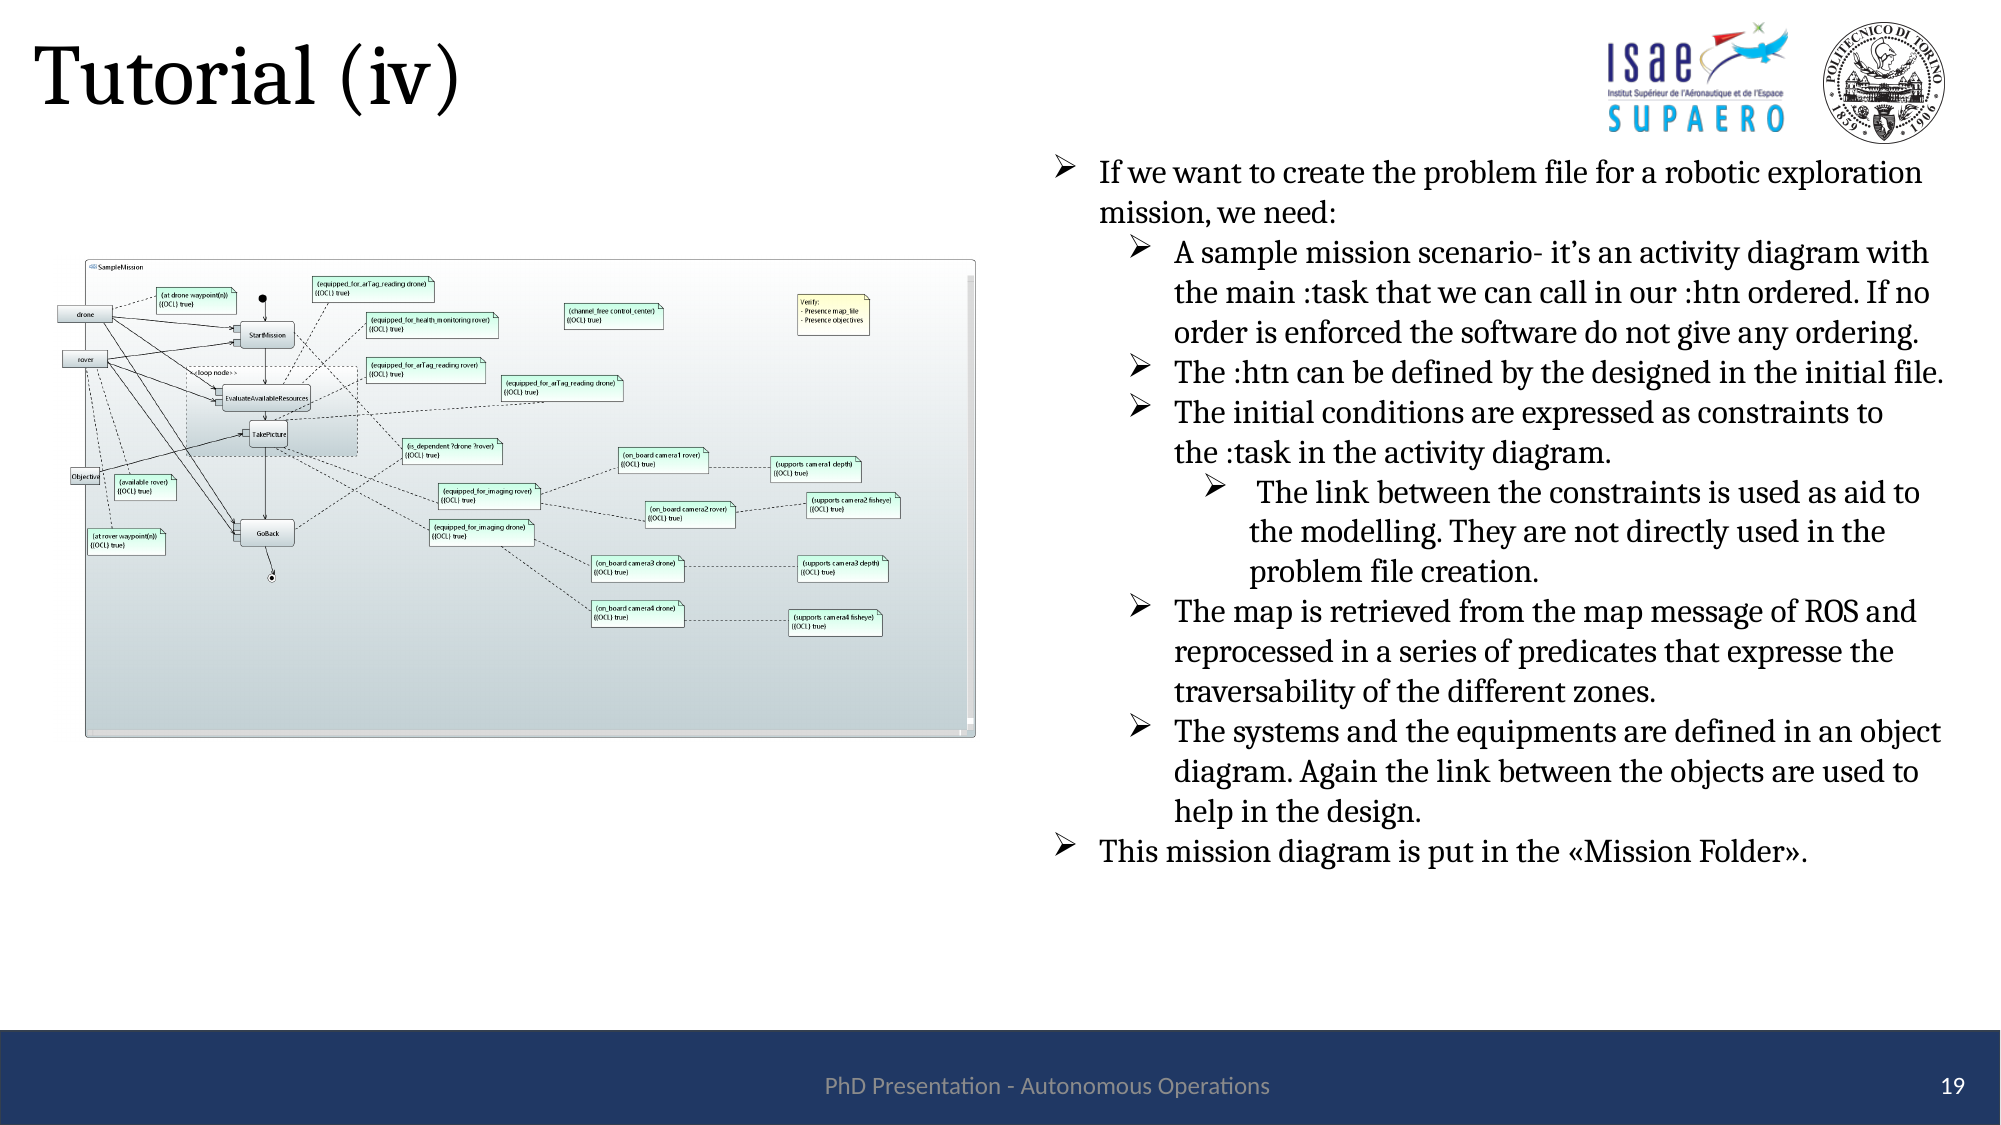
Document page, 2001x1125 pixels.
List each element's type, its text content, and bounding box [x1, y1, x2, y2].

picture [53, 255, 980, 742]
slide_number 19 [1907, 1054, 1981, 1115]
picture [1823, 22, 1945, 143]
picture [1771, 109, 1779, 128]
footer PhD Presentation - Autonomous Operations [710, 1054, 1386, 1115]
picture [1608, 22, 1788, 132]
text_box If we want to create the problem file for a robotic exploration mission, we need: A sample mission scenario- it’s an activity diagram with the main :task that we can call in our :htn ordered. If no order is enforced the software do not give any ordering. The :htn can be defined by the designed in the initial file. The initial conditions are expressed as constraints to the :task in the activity diagram. The link between the constraints is used as aid to the modelling. They are not directly used in the problem file creation. The map is retrieved from the map message of ROS and reprocessed in a series of predicates that expresse the traversability of the different zones. The systems and the equipments are defined in an object diagram. Again the link between the objects are used to help in the design. This mission diagram is put in the «Mission Folder». [1037, 143, 1964, 922]
title Tutorial (iv) [18, 22, 1544, 132]
